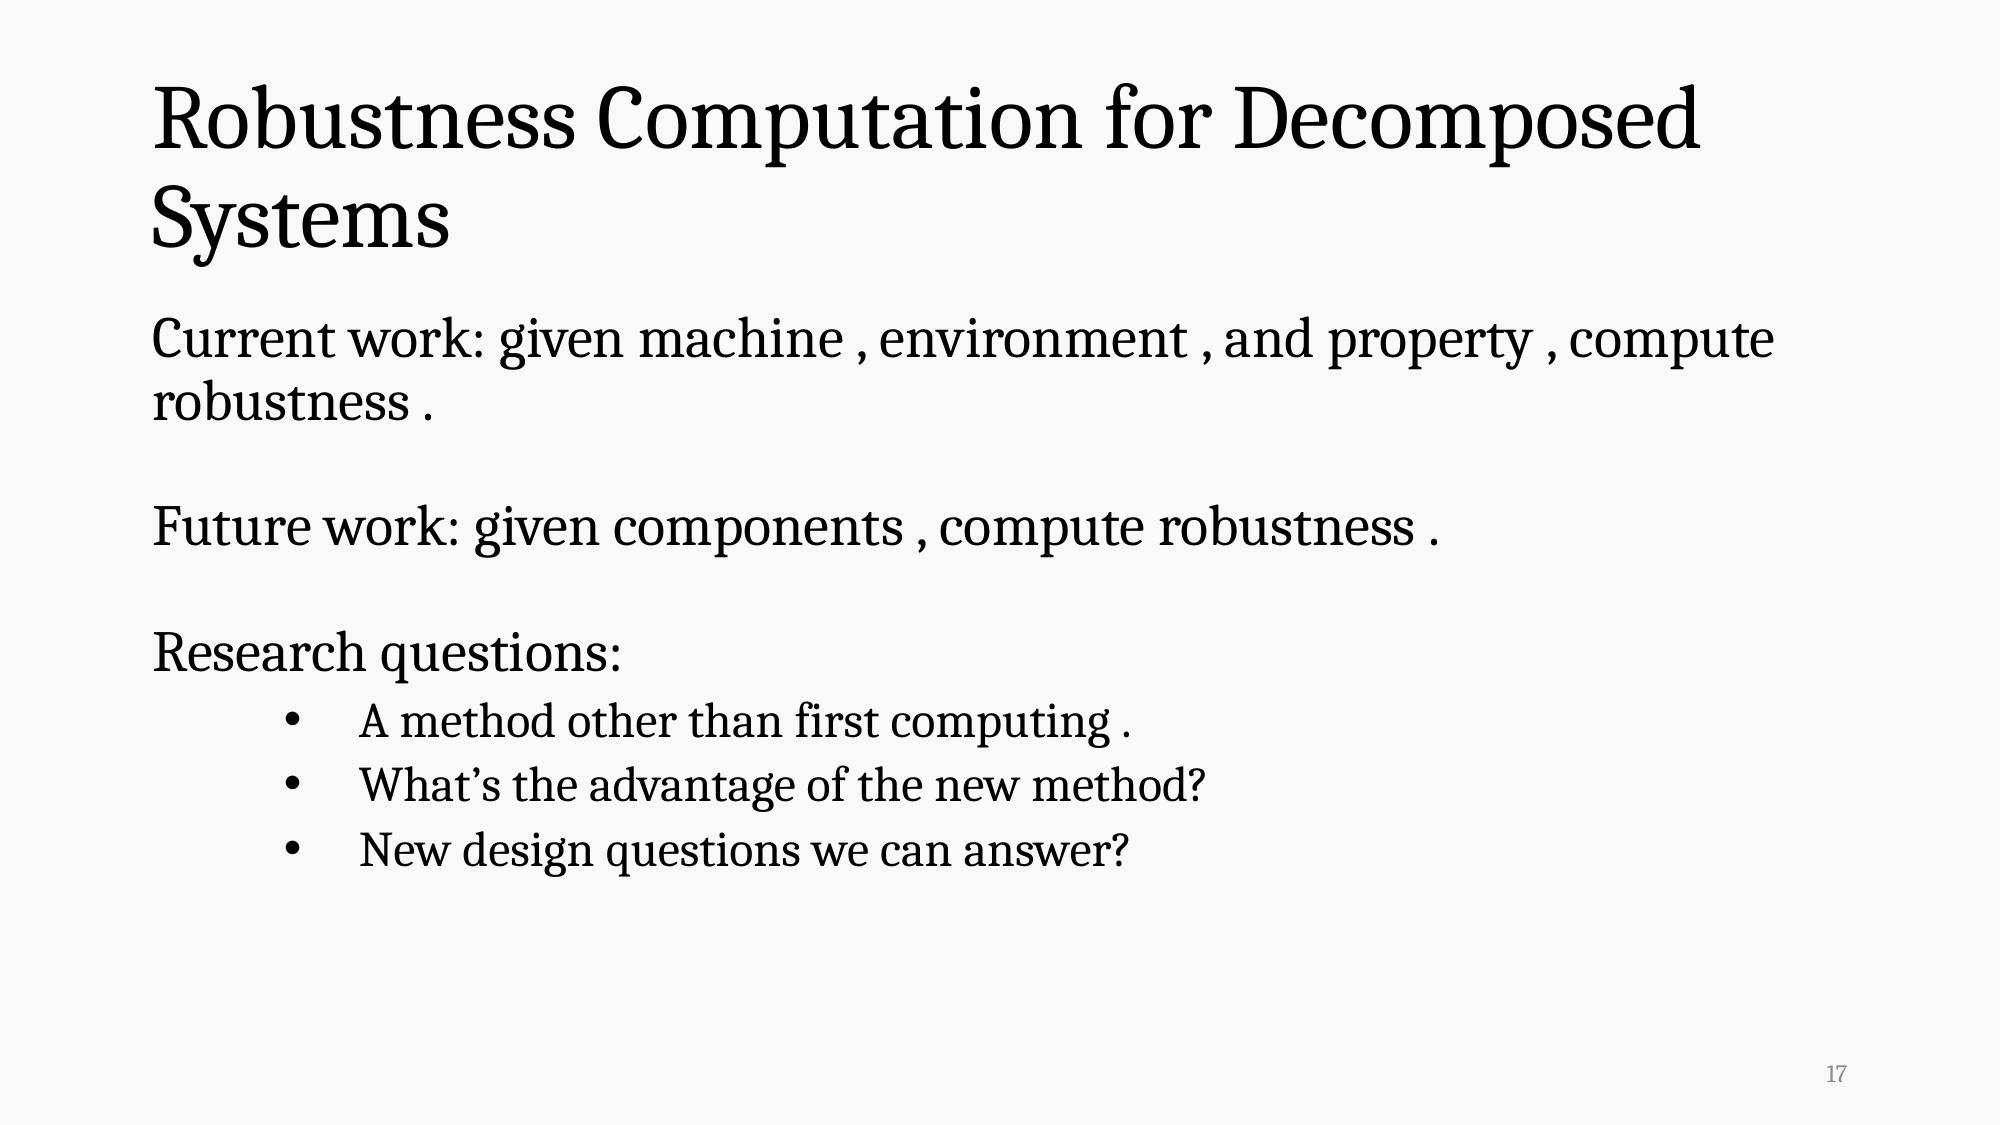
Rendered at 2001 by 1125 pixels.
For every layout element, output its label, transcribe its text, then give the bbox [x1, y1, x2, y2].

title Robustness Computation for Decomposed Systems [137, 59, 1863, 278]
slide_number 17 [1412, 1042, 1863, 1103]
